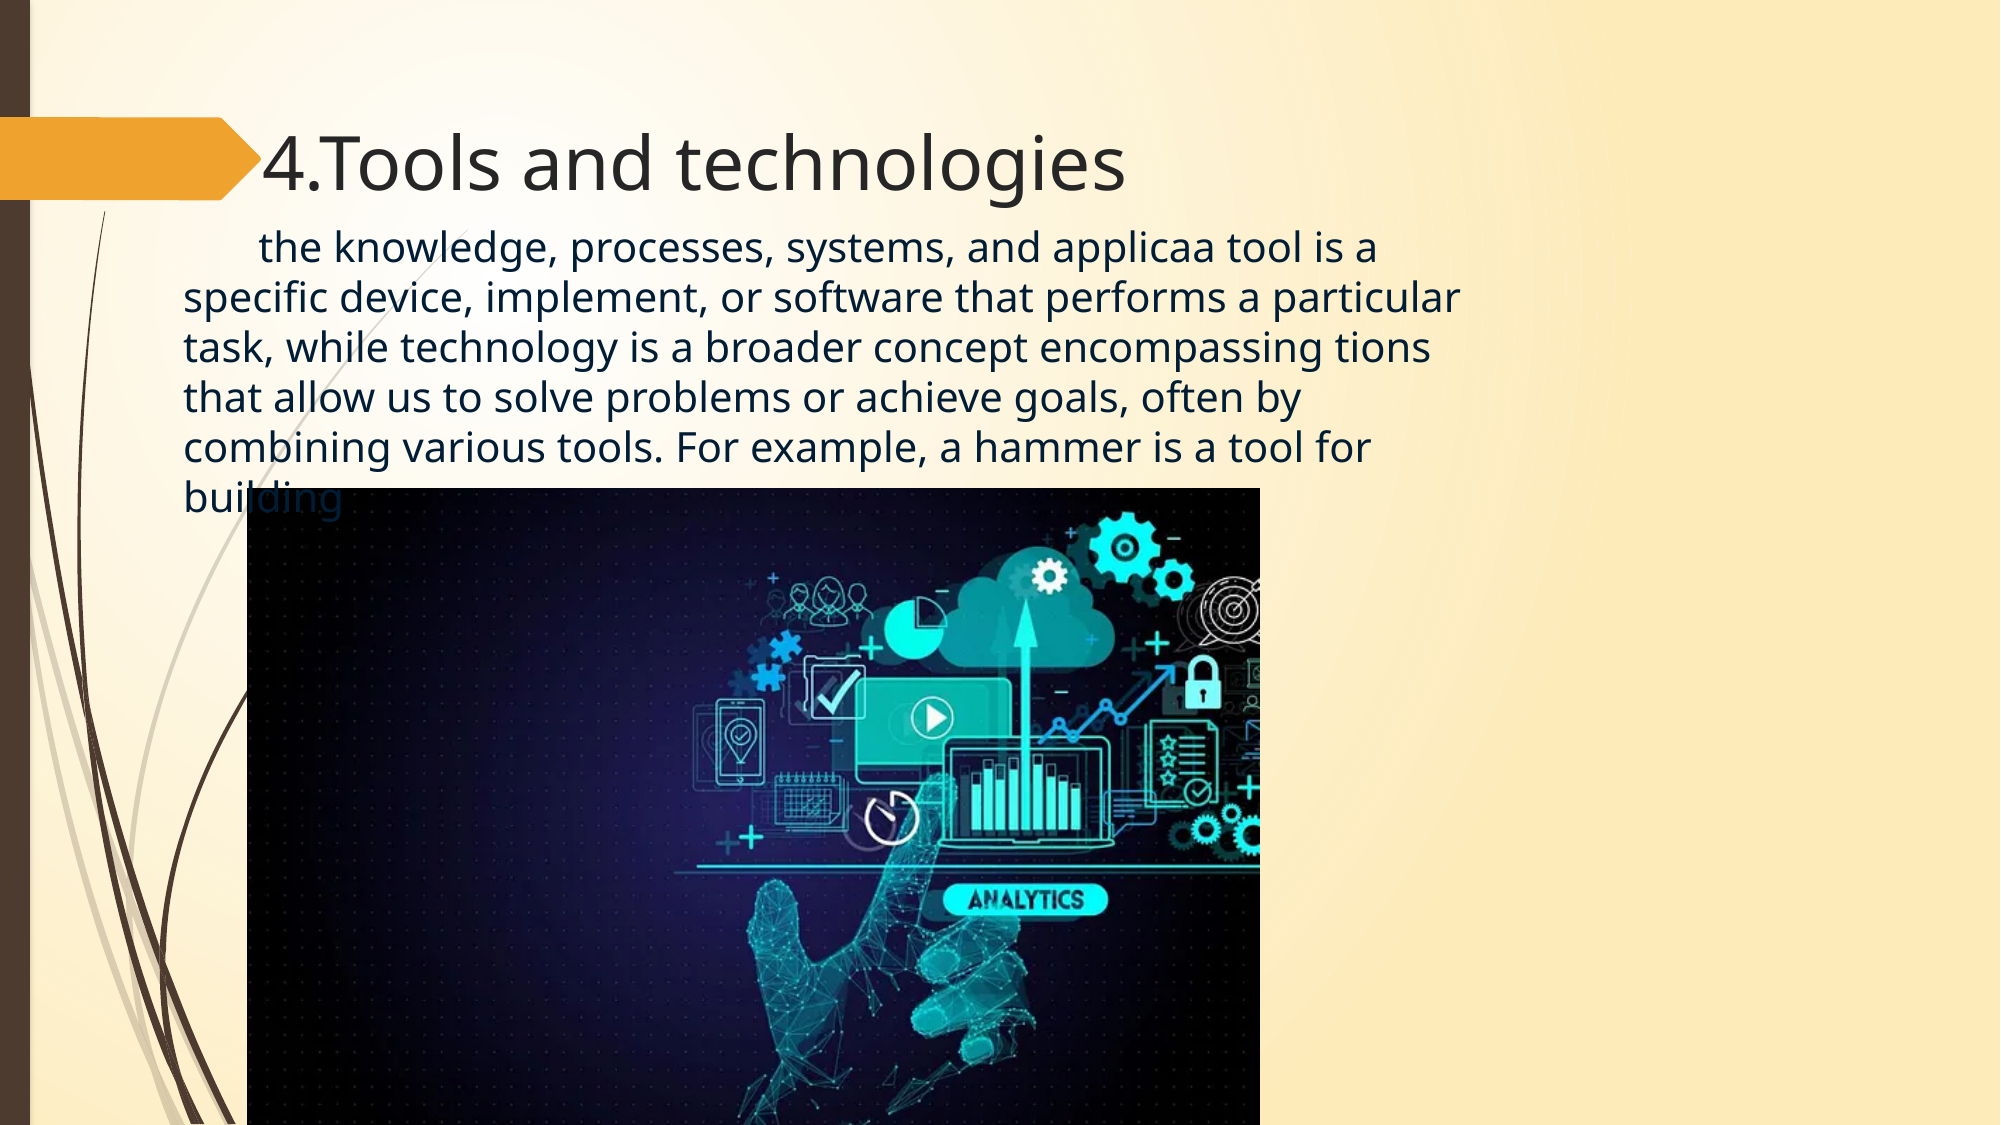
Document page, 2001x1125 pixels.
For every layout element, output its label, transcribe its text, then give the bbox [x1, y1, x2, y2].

title 4.Tools and technologies [247, 108, 1658, 533]
text_box the knowledge, processes, systems, and applicaa tool is a specific device, implement, or software that performs a particular task, while technology is a broader concept encompassing tions that allow us to solve problems or achieve goals, often by combining various tools. For example, a hammer is a tool for building [168, 213, 1522, 529]
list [246, 487, 1260, 1125]
